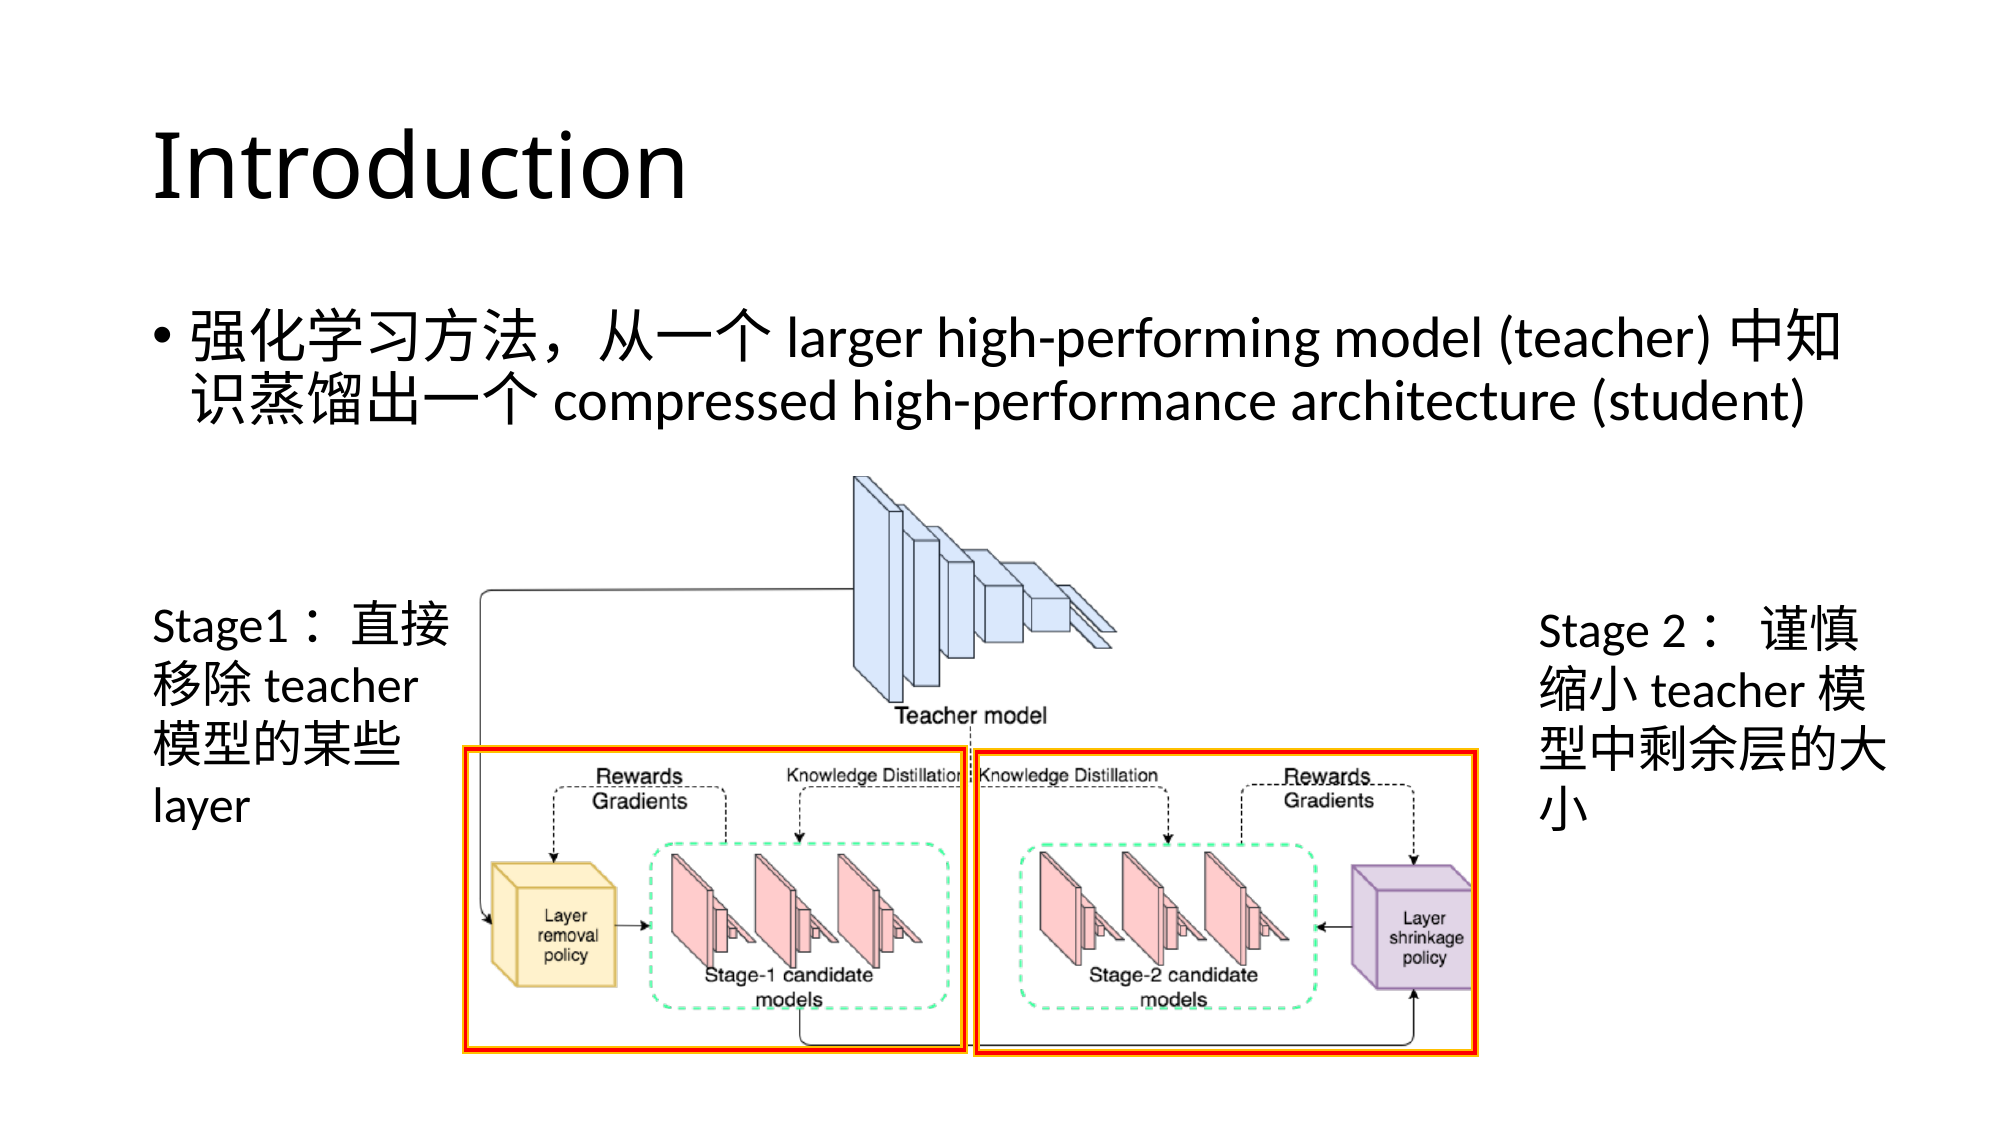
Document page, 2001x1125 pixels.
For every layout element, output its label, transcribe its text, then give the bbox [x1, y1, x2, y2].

title Introduction [137, 59, 1863, 278]
picture [387, 438, 1599, 1075]
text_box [973, 590, 1913, 1056]
list 强化学习方法，从一个larger high-performing model (teacher)中知识蒸馏出一个compressed high-performance architecture (student) [137, 299, 1863, 590]
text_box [137, 584, 967, 1053]
